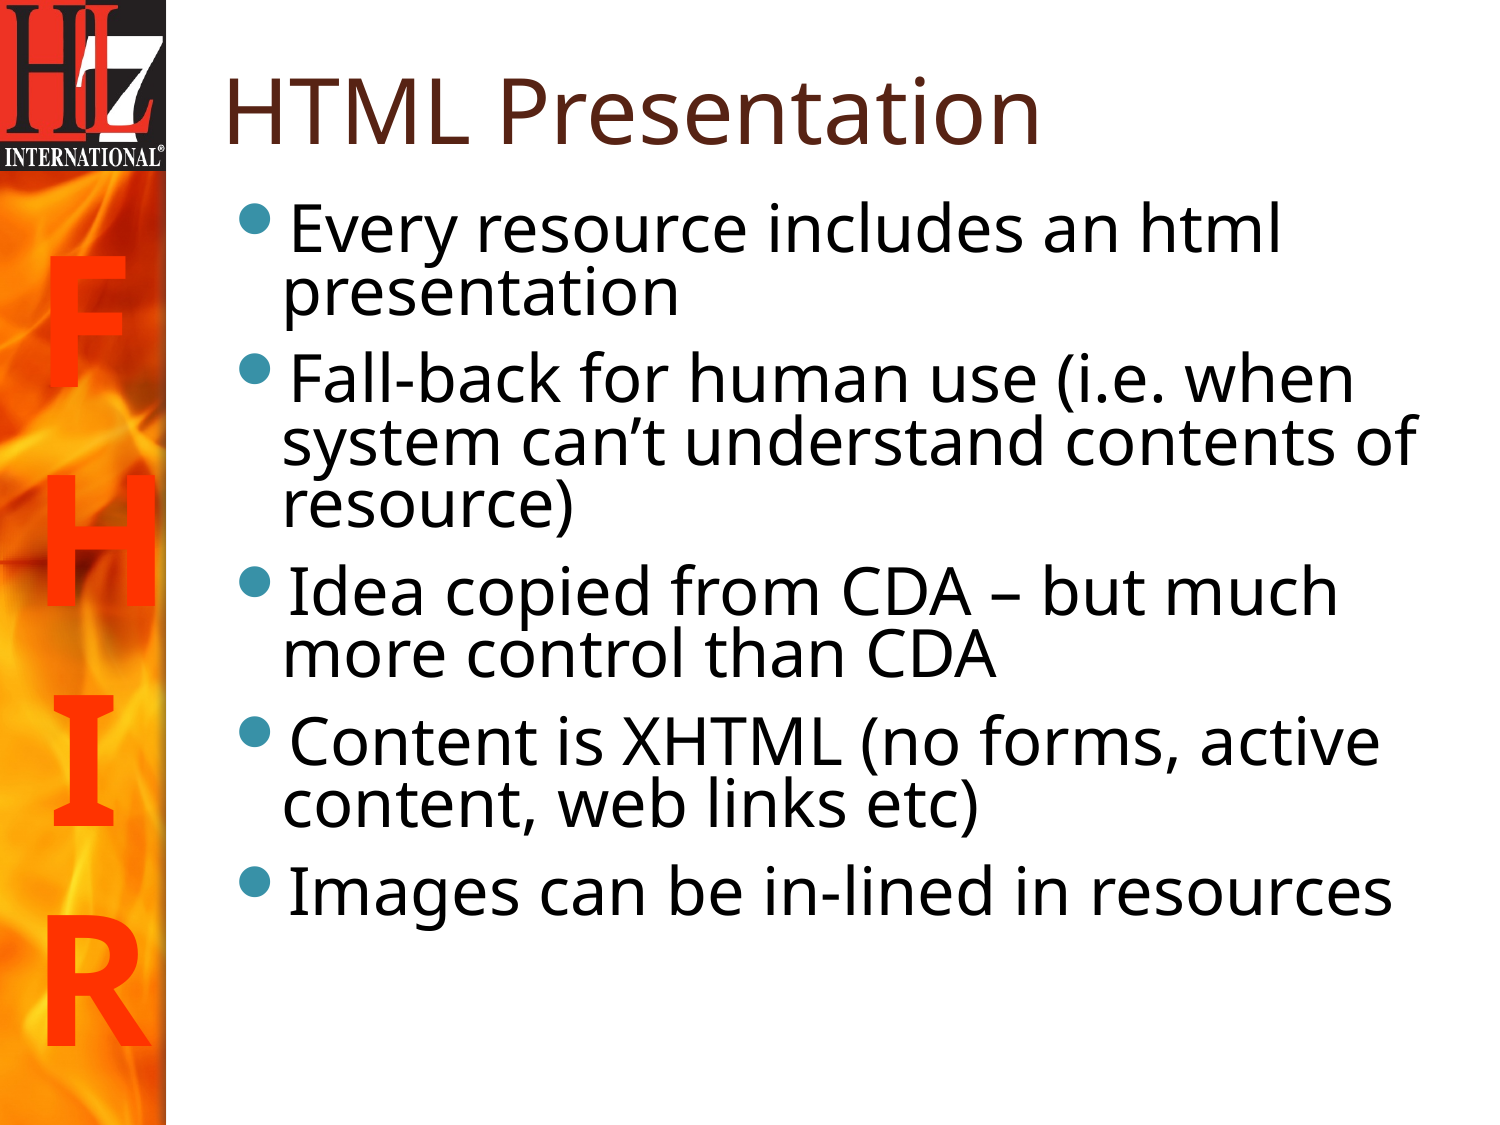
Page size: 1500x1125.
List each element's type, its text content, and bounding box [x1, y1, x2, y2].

list Every resource includes an html presentation Fall-back for human use (i.e. when system can’t understand contents of resource) Idea copied from CDA – but much more control than CDA Content is XHTML (no forms, active content, web links etc) Images can be in-lined in resources [206, 196, 1466, 1059]
title HTML Presentation [206, 30, 1466, 185]
picture [0, 0, 166, 1125]
